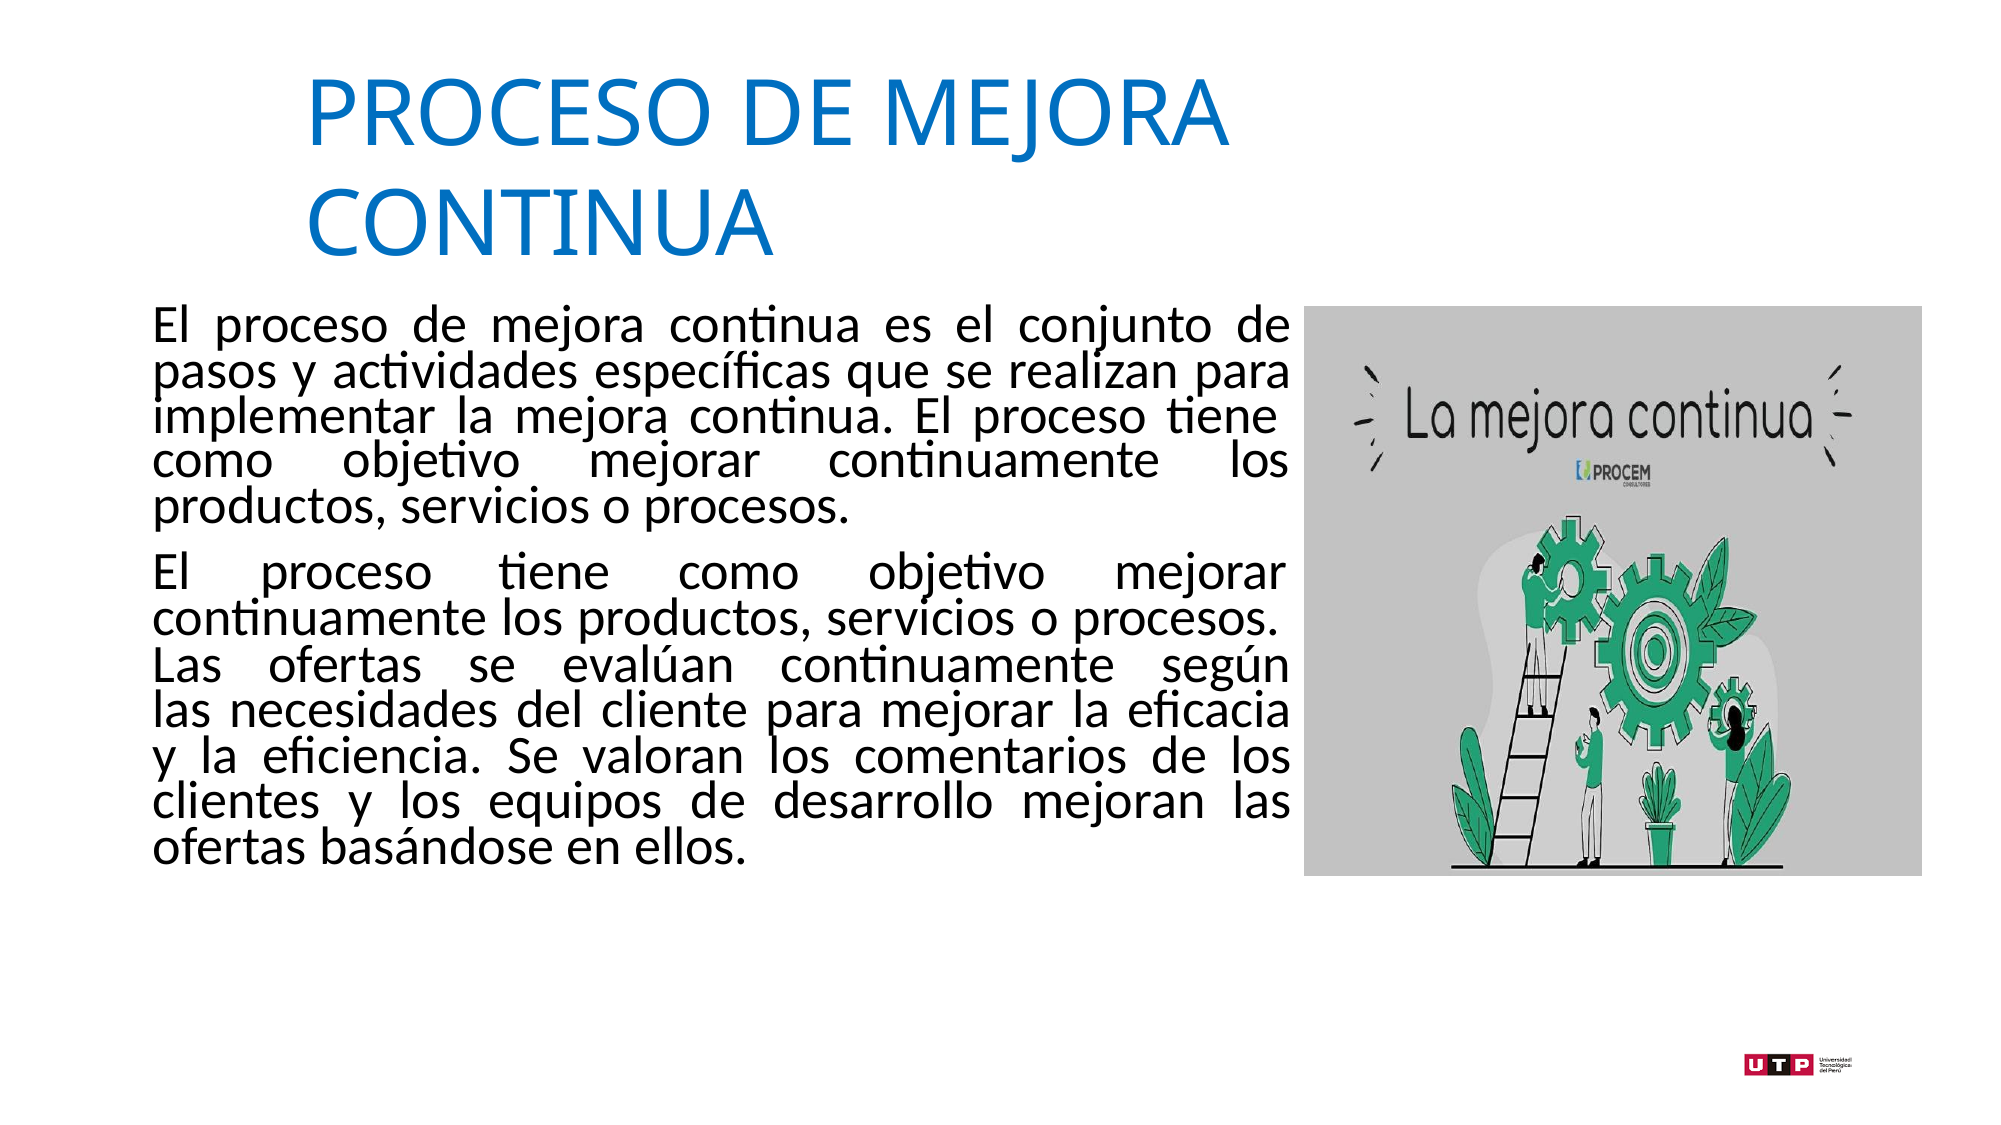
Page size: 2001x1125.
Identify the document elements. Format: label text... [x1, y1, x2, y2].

text_box objetivo [865, 533, 1051, 578]
text_box productos, servicios o procesos. [150, 467, 856, 535]
text_box como [676, 533, 804, 578]
picture [1744, 1053, 1852, 1077]
text_box El proceso [150, 533, 435, 578]
text_box como objetivo mejorar continuamente los [150, 421, 1292, 489]
text_box mejorar [1112, 533, 1292, 578]
text_box tiene [496, 533, 615, 578]
text_box El proceso de mejora continua es el conjunto de pasos y actividades específicas que se realizan para implementar la mejora continua. El proceso tiene [150, 284, 1292, 421]
text_box continuamente los productos, servicios o procesos. [150, 578, 1292, 624]
text_box Las ofertas se evalúan continuamente según las necesidades del cliente para mejorar la eficacia y la eficiencia. Se valoran los comentarios de los clientes y los equipos de desarrollo mejoran las ofertas basándose en ellos. [150, 624, 1292, 874]
title PROCESO DE MEJORA CONTINUA [302, 51, 1509, 275]
picture [1304, 306, 1922, 876]
